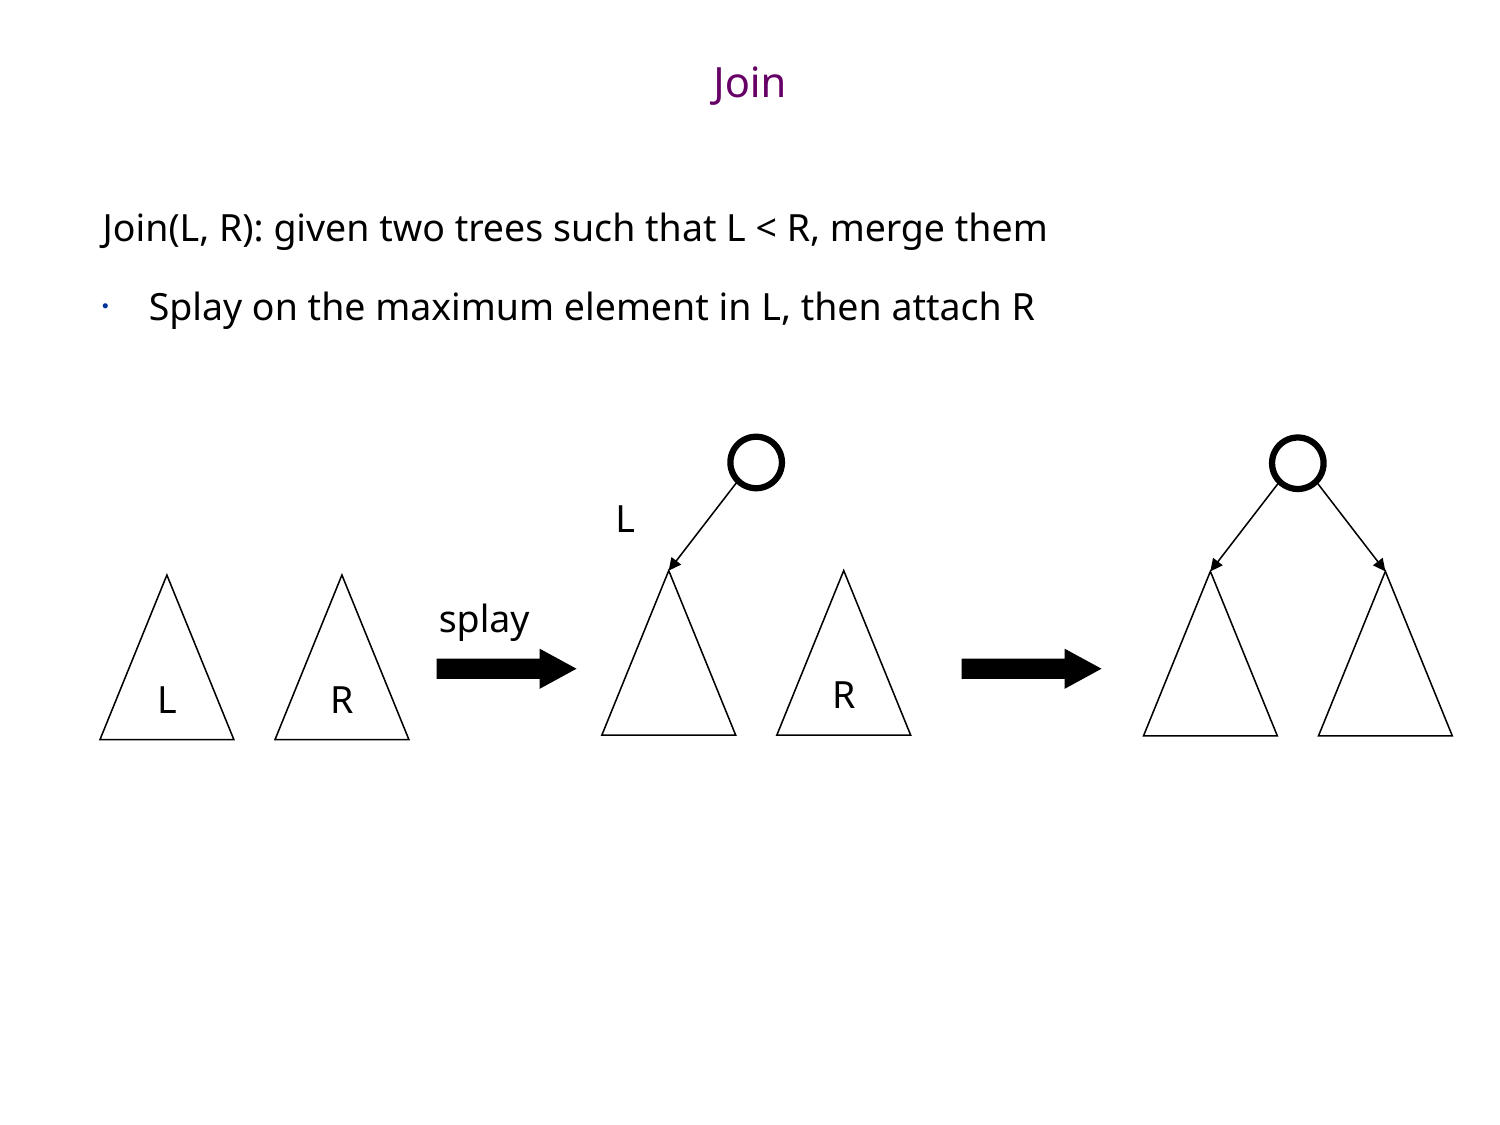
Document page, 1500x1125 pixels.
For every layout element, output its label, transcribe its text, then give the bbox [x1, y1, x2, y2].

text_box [601, 436, 911, 736]
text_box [424, 587, 576, 688]
text_box [962, 650, 1100, 688]
list Join(L, R): given two trees such that L < R, merge them Splay on the maximum element in L, then attach R [87, 187, 1450, 863]
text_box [99, 574, 409, 740]
title Join [0, 50, 1500, 125]
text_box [1143, 437, 1453, 737]
